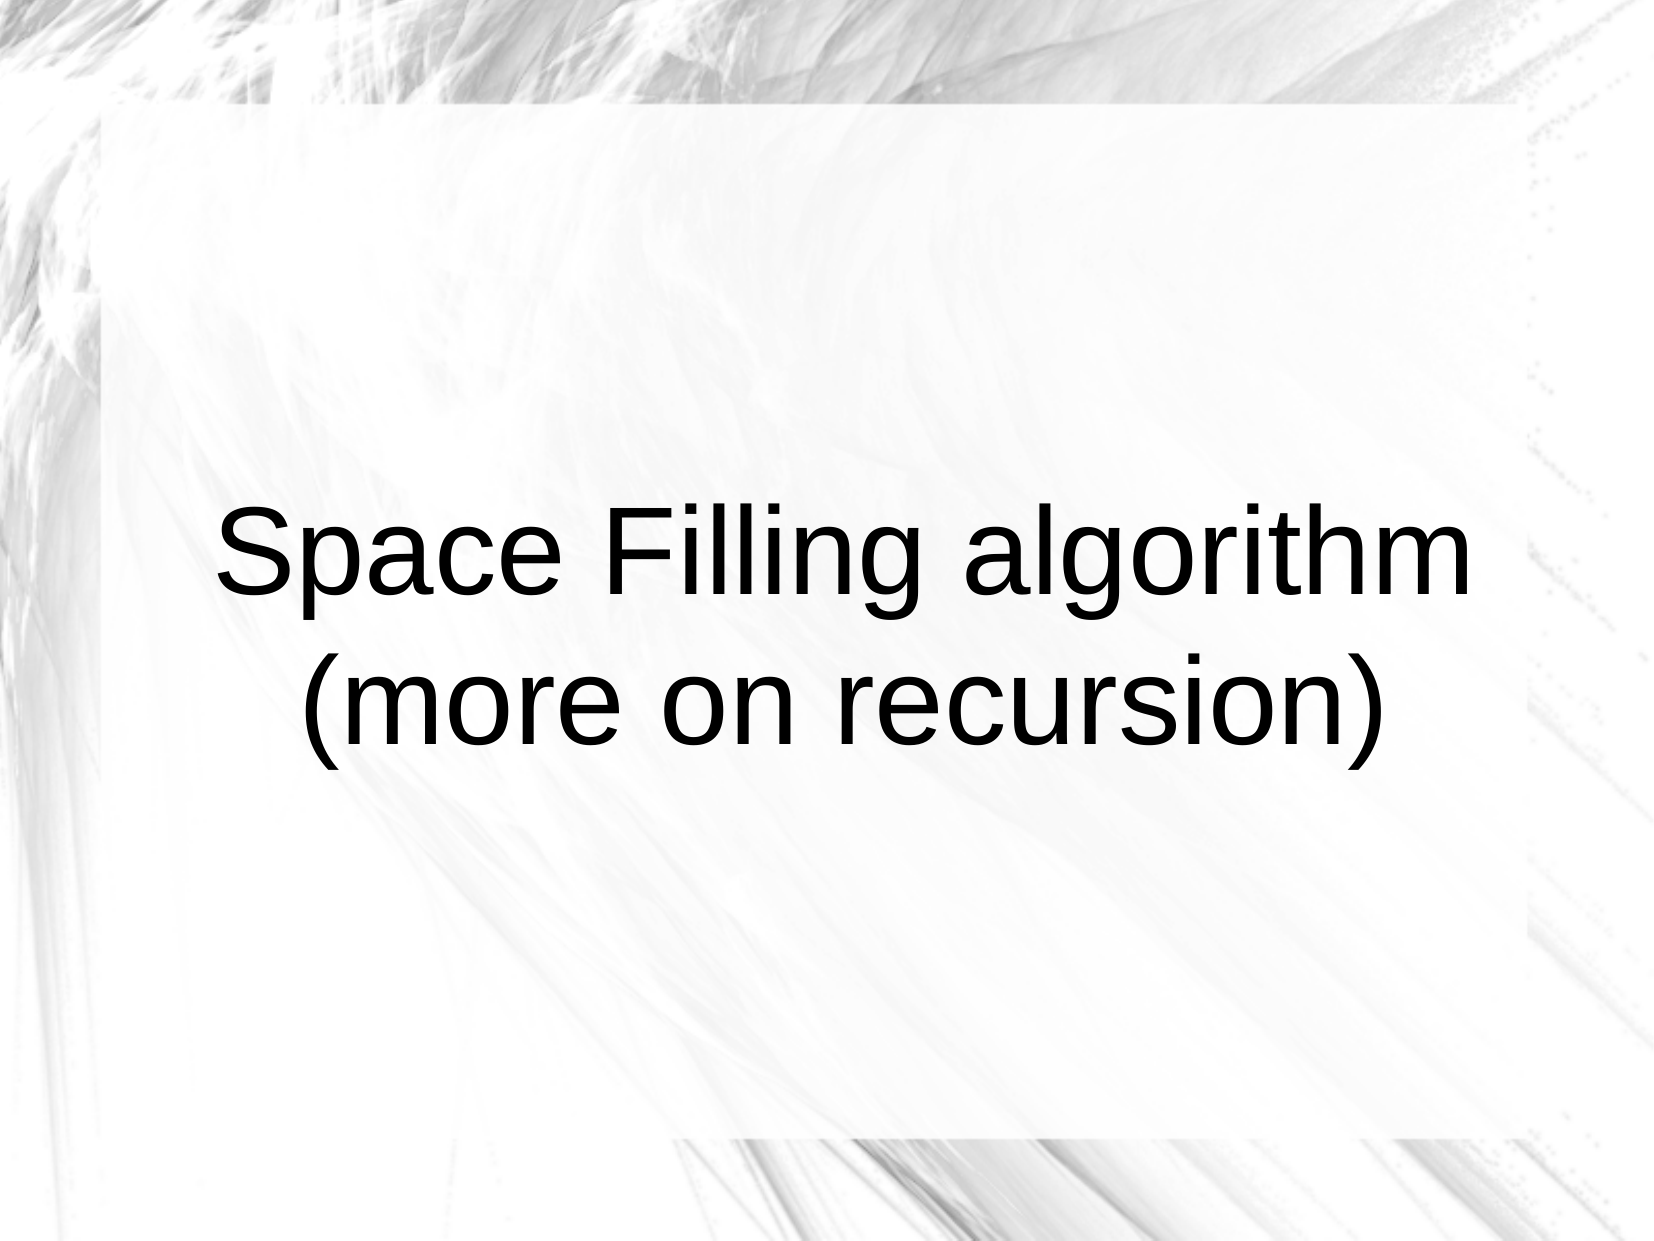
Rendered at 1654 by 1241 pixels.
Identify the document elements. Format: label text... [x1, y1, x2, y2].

picture [0, 0, 1654, 1241]
list Space Filling algorithm (more on recursion) [118, 319, 1571, 1109]
